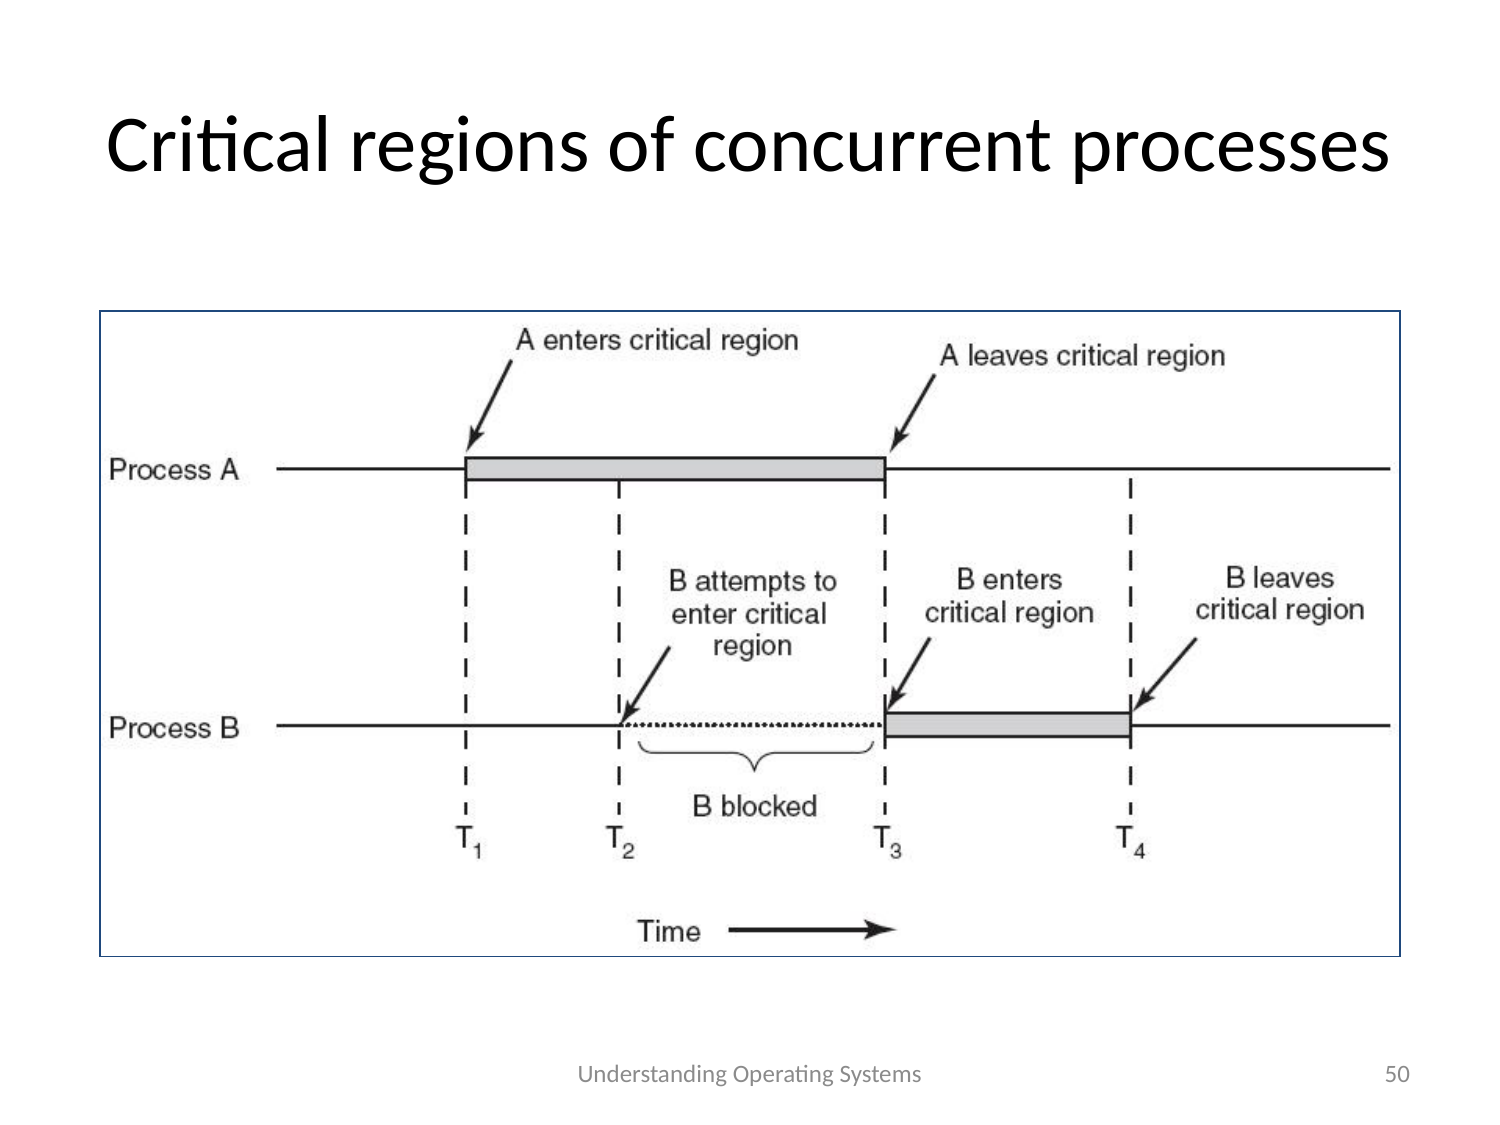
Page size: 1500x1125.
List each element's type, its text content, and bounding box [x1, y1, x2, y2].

title Critical regions of concurrent processes [75, 45, 1425, 233]
slide_number 50 [1074, 1042, 1425, 1103]
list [100, 311, 1400, 956]
footer Understanding Operating Systems [512, 1042, 988, 1103]
